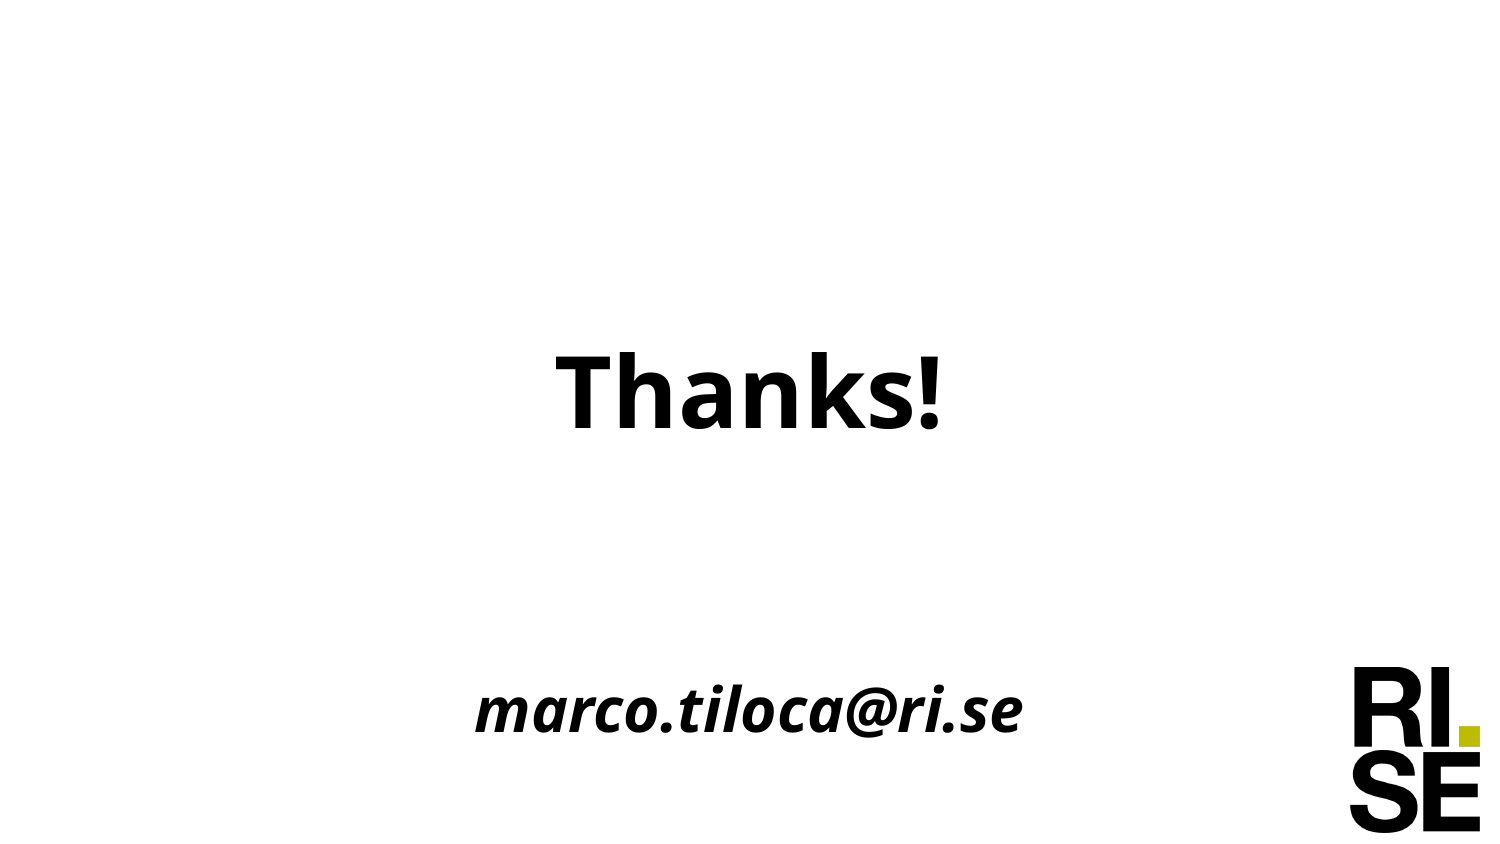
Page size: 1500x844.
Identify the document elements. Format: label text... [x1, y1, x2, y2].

picture [1349, 666, 1480, 834]
text_box Thanks! marco.tiloca@ri.se [0, 261, 1500, 843]
